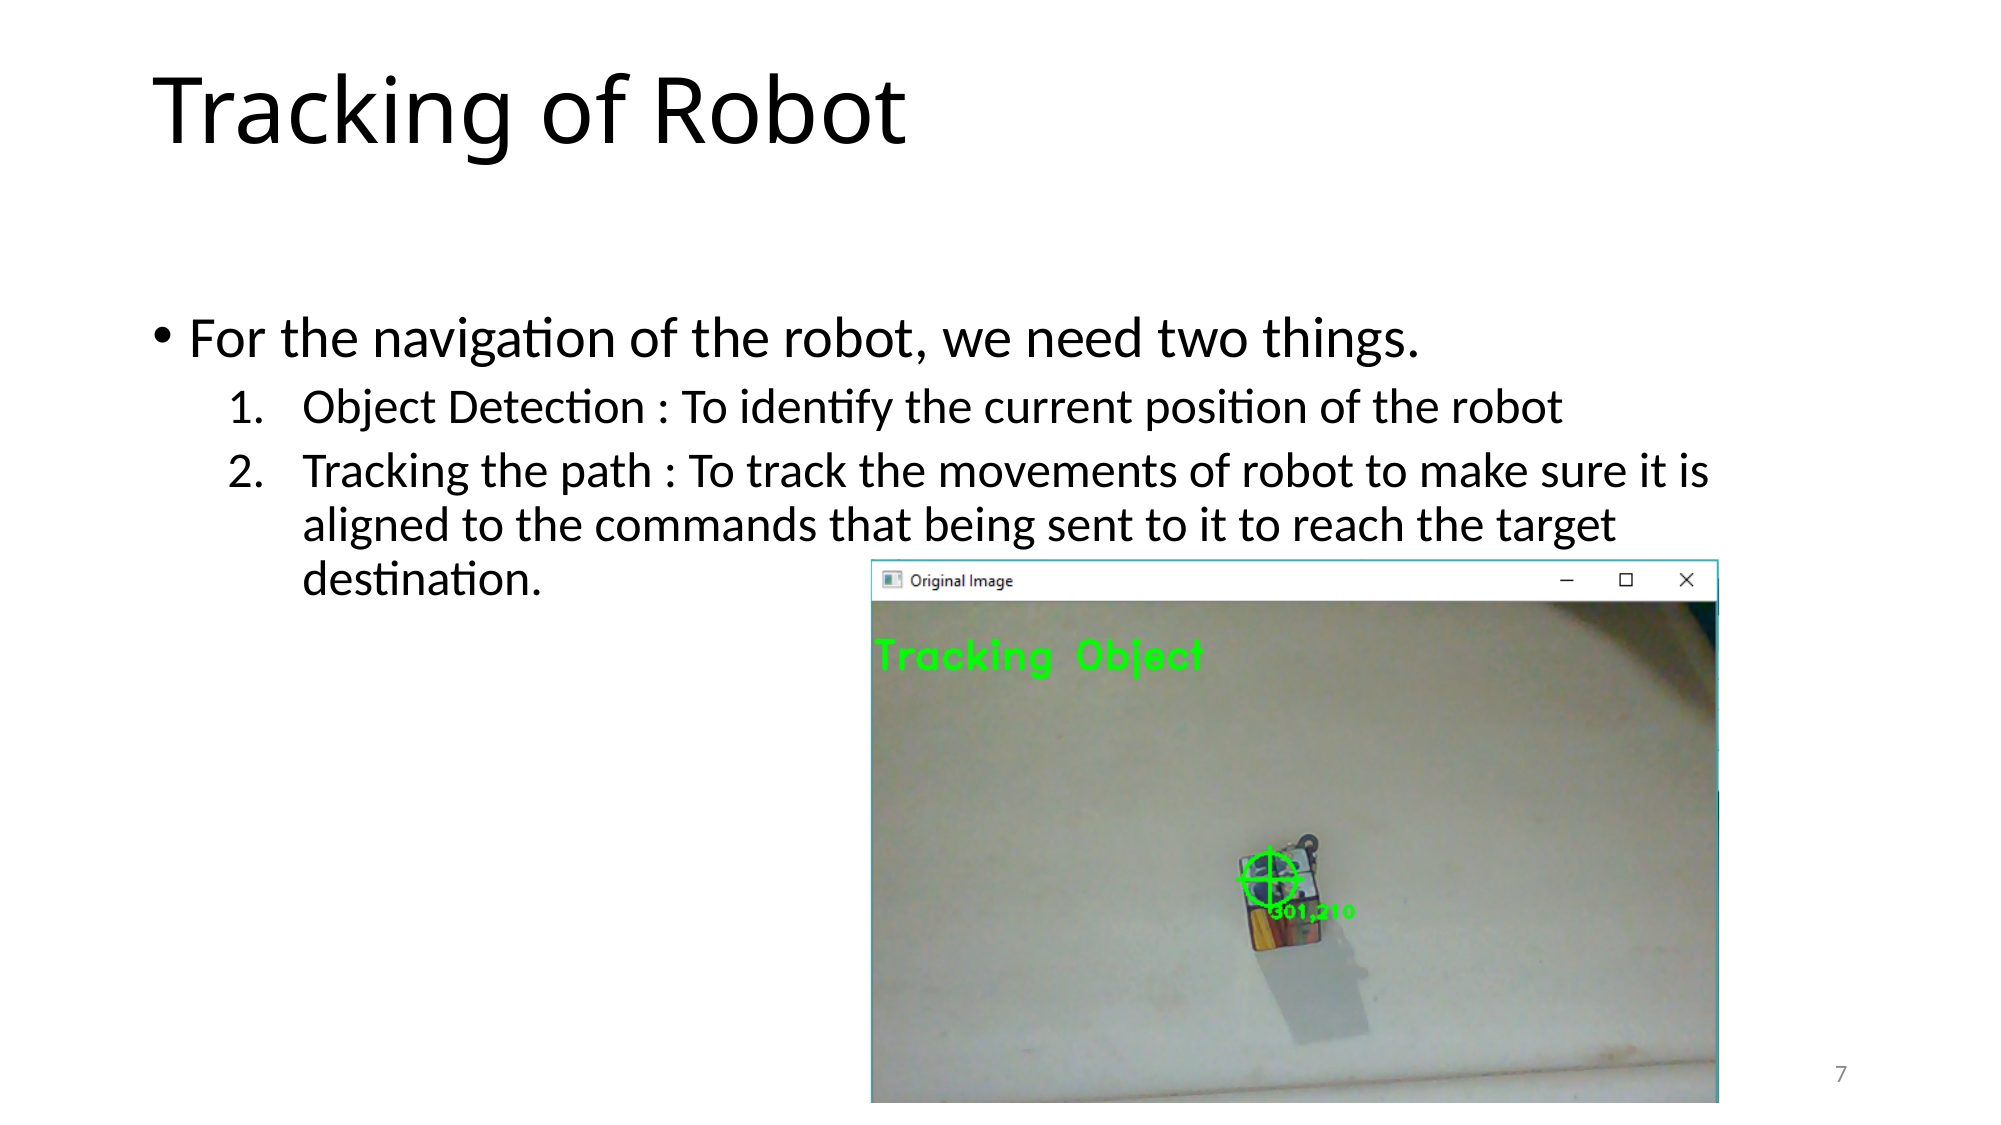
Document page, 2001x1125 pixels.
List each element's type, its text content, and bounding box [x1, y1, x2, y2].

list For the navigation of the robot, we need two things. Object Detection : To identify the current position of the robot Tracking the path : To track the movements of robot to make sure it is aligned to the commands that being sent to it to reach the target destination. [137, 299, 1863, 1014]
slide_number 7 [1720, 1042, 1863, 1103]
picture [870, 559, 1720, 1103]
title Tracking of Robot [137, 59, 1863, 278]
